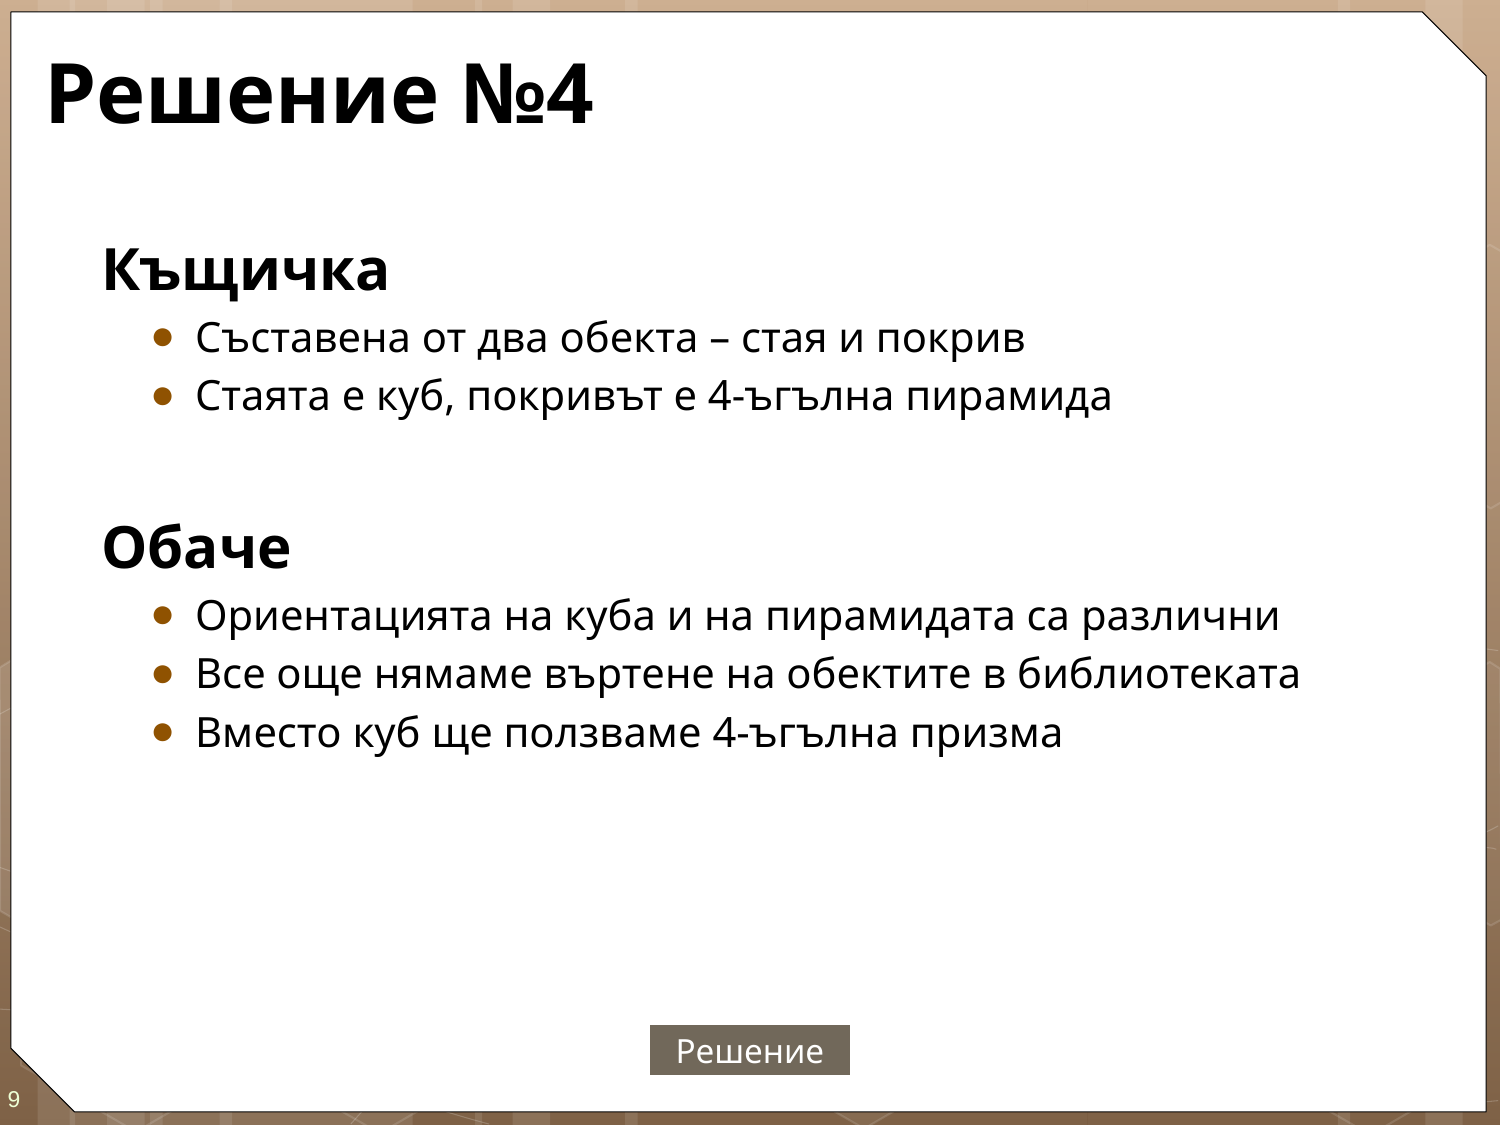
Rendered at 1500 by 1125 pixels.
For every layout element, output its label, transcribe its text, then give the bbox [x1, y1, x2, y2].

list Къщичка Съставена от два обекта – стая и покрив Стаята е куб, покривът е 4-ъгълна пирамида Обаче Ориентацията на куба и на пирамидата са различни Все още нямаме въртене на обектите в библиотеката Вместо куб ще ползваме 4-ъгълна призма [75, 224, 1488, 1113]
text_box Решение [649, 1024, 851, 1076]
title Решение №4 [29, 37, 1450, 144]
